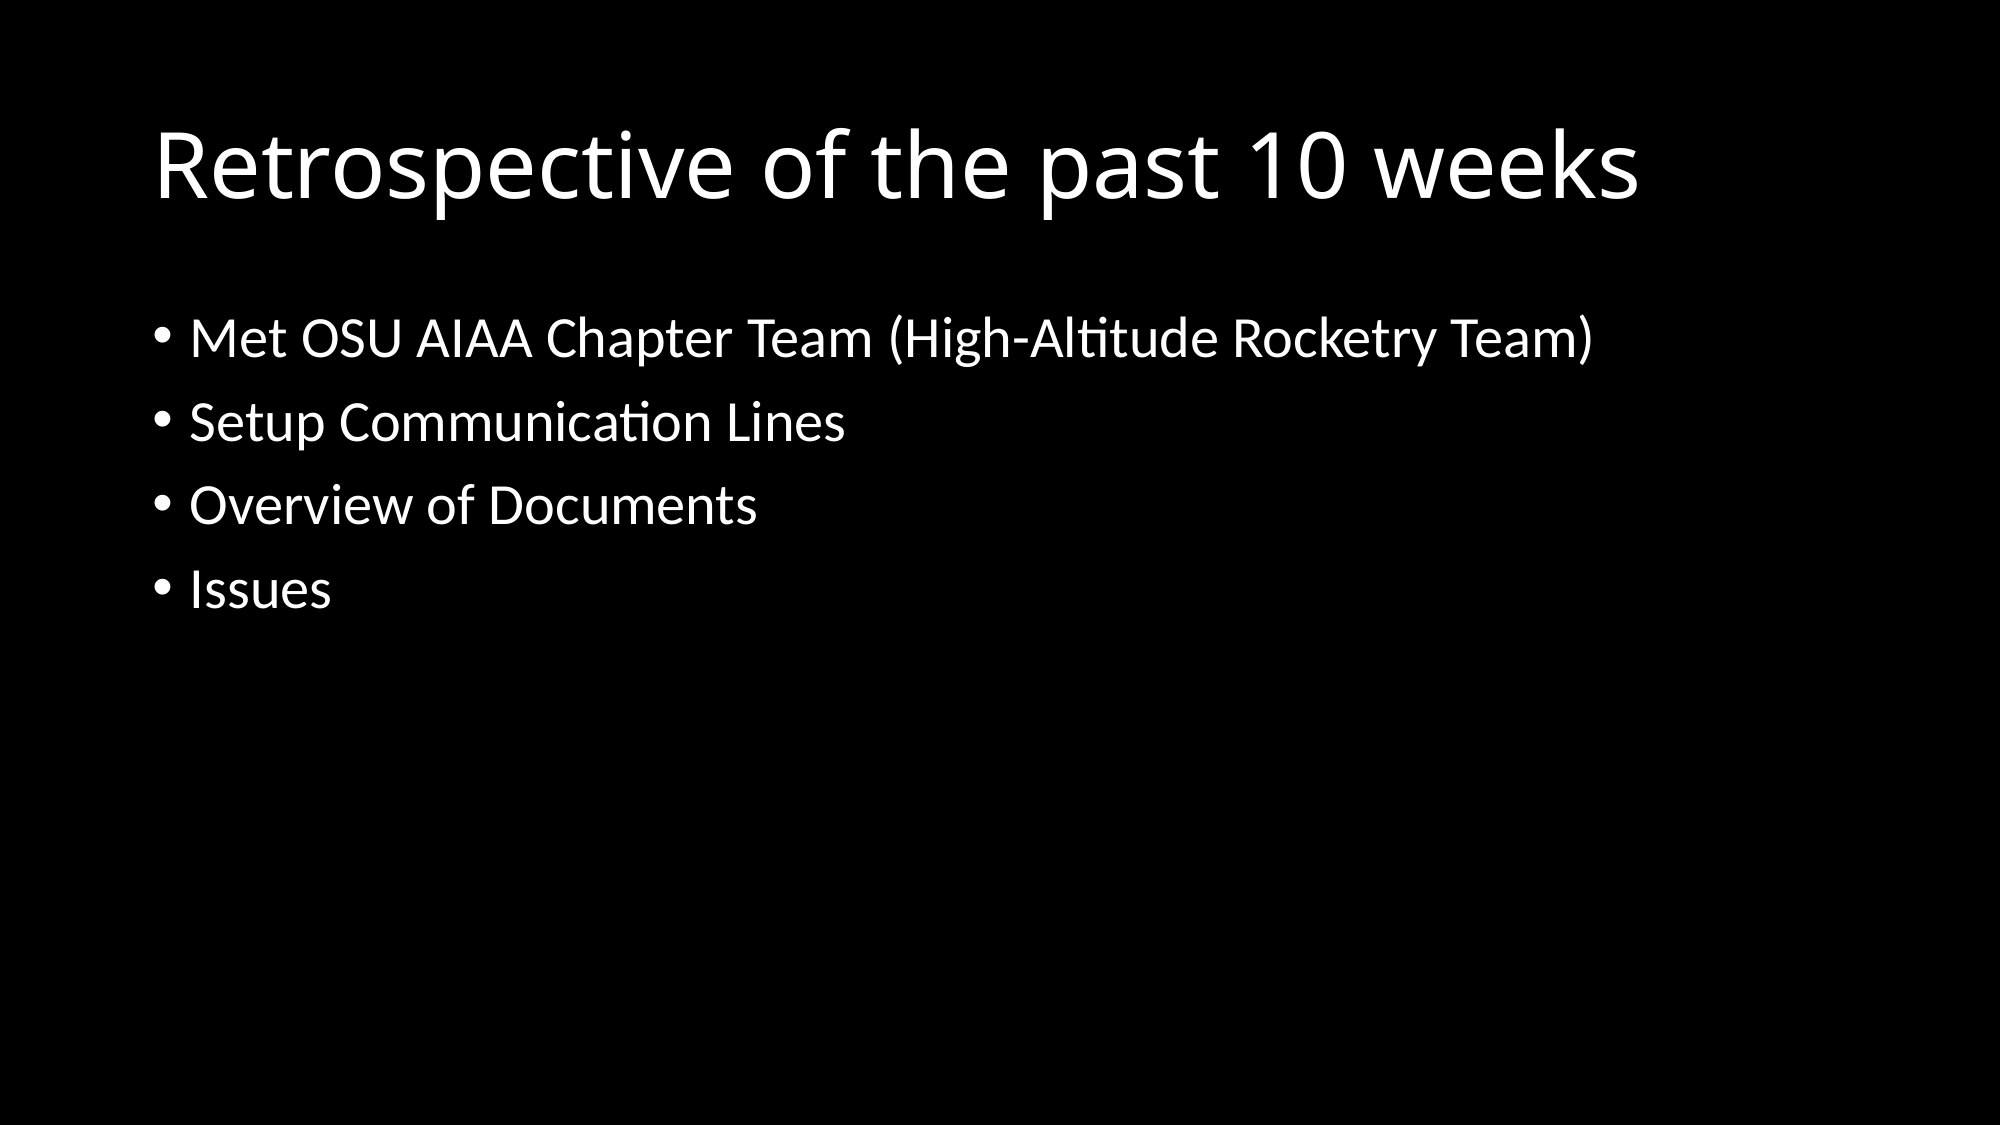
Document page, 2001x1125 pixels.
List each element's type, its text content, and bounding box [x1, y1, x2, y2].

list Met OSU AIAA Chapter Team (High-Altitude Rocketry Team) Setup Communication Lines Overview of Documents Issues [137, 299, 1863, 1014]
title Retrospective of the past 10 weeks [137, 59, 1863, 278]
